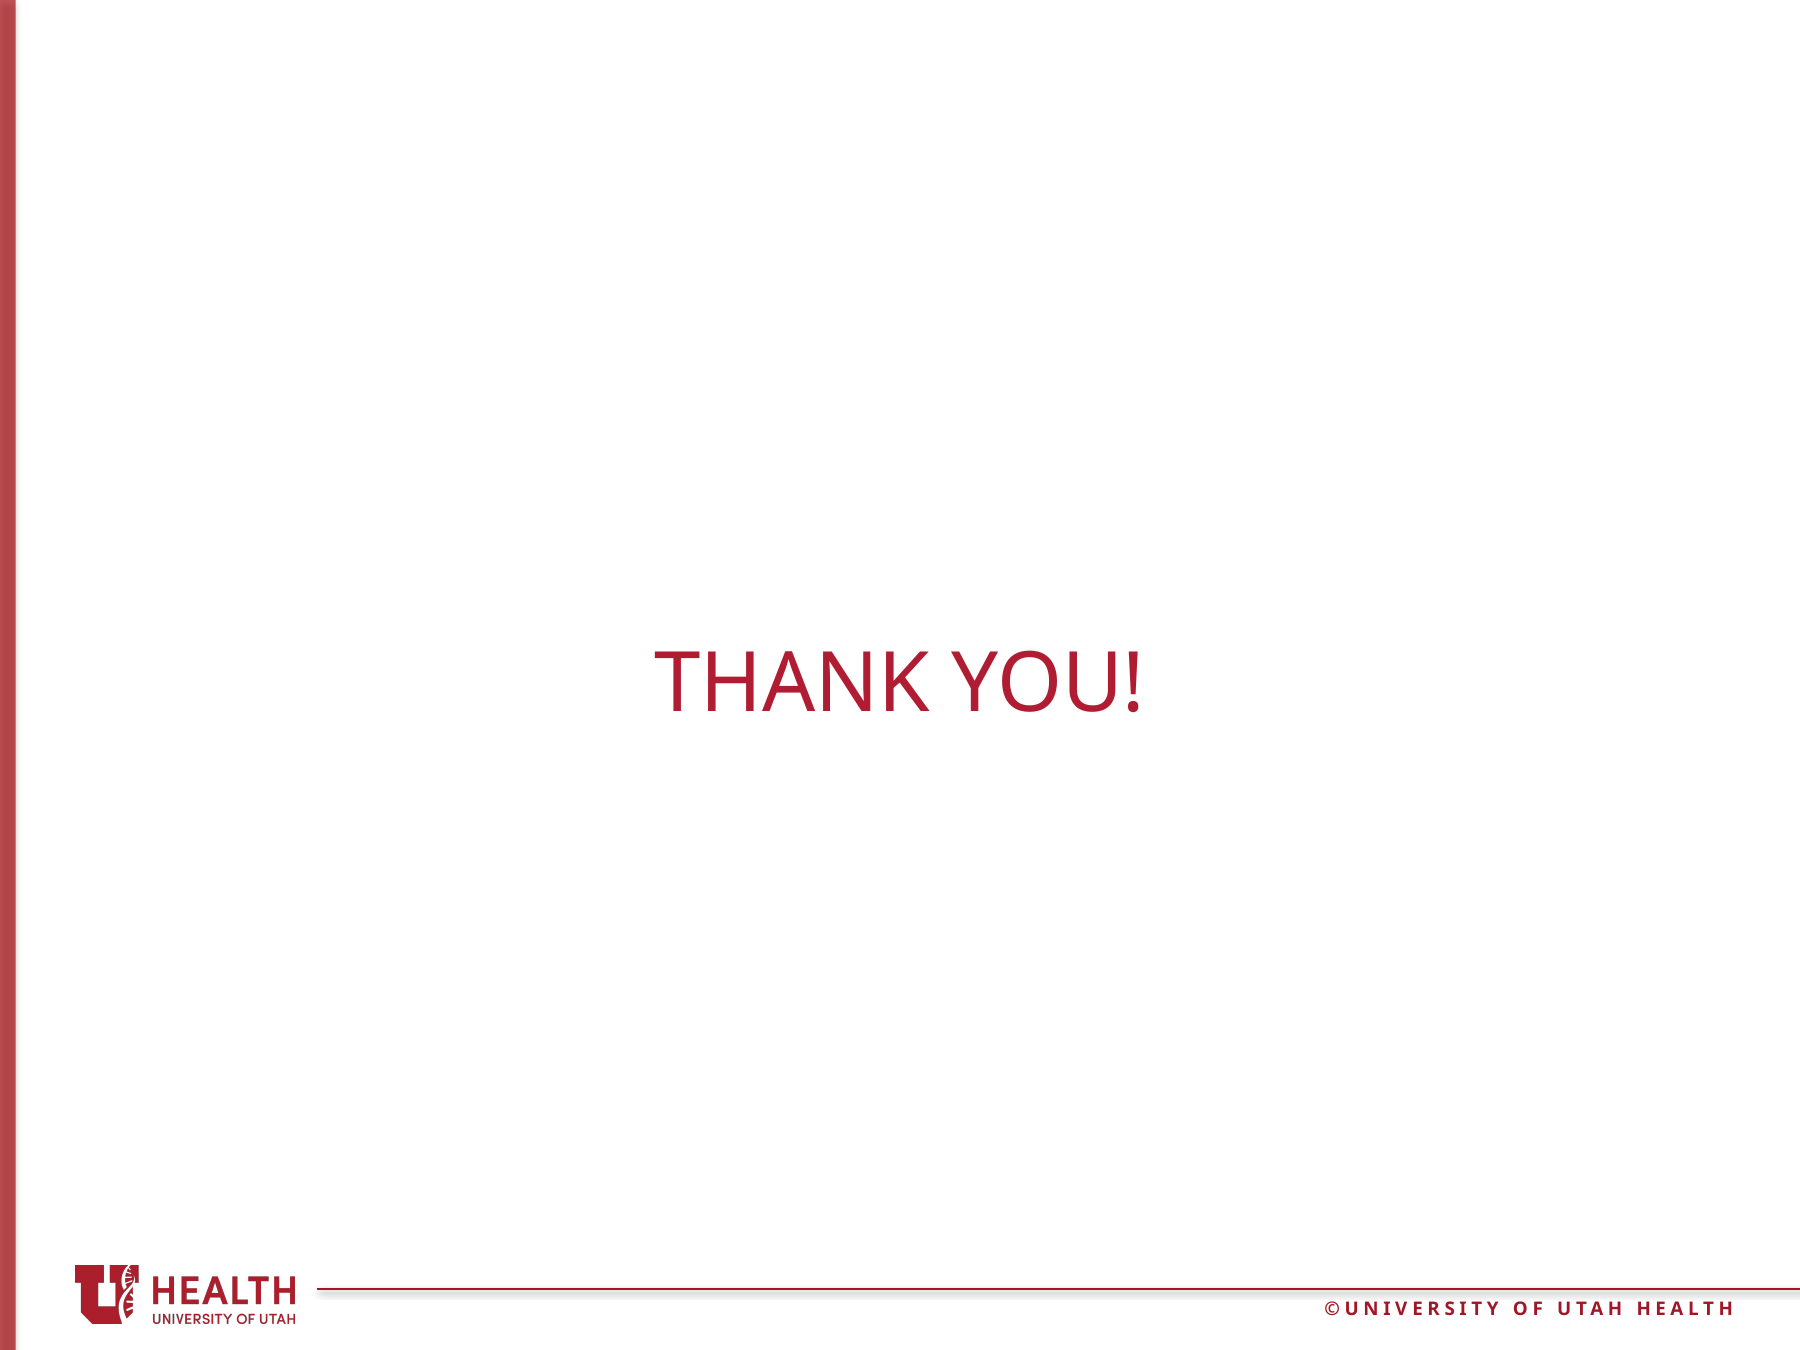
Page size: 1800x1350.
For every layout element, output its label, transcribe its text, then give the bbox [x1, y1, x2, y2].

picture [75, 1265, 295, 1324]
title Thank you! [112, 620, 1687, 730]
